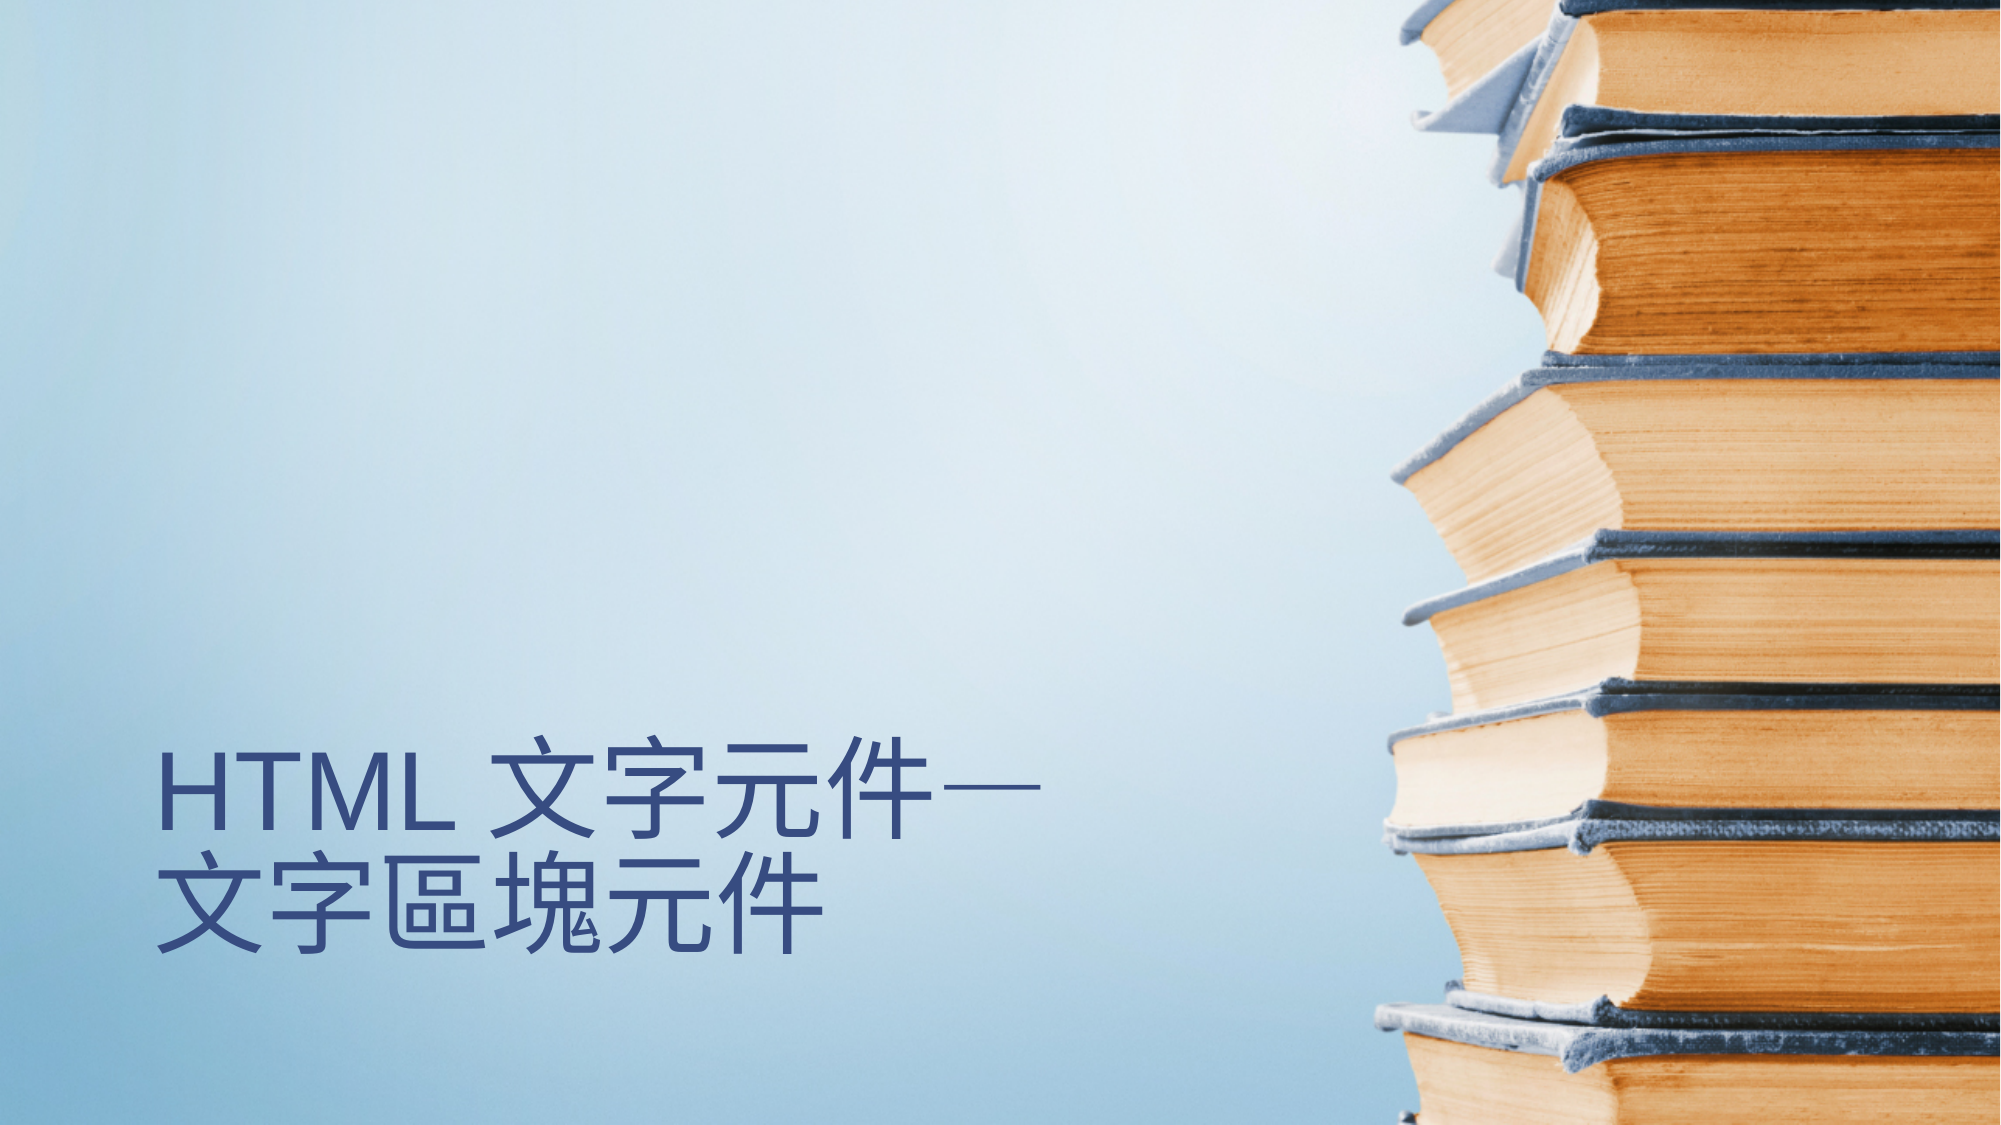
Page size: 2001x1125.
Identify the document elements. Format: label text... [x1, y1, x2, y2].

title HTML文字元件— 文字區塊元件 [133, 729, 1284, 1046]
picture [0, 0, 2001, 1125]
